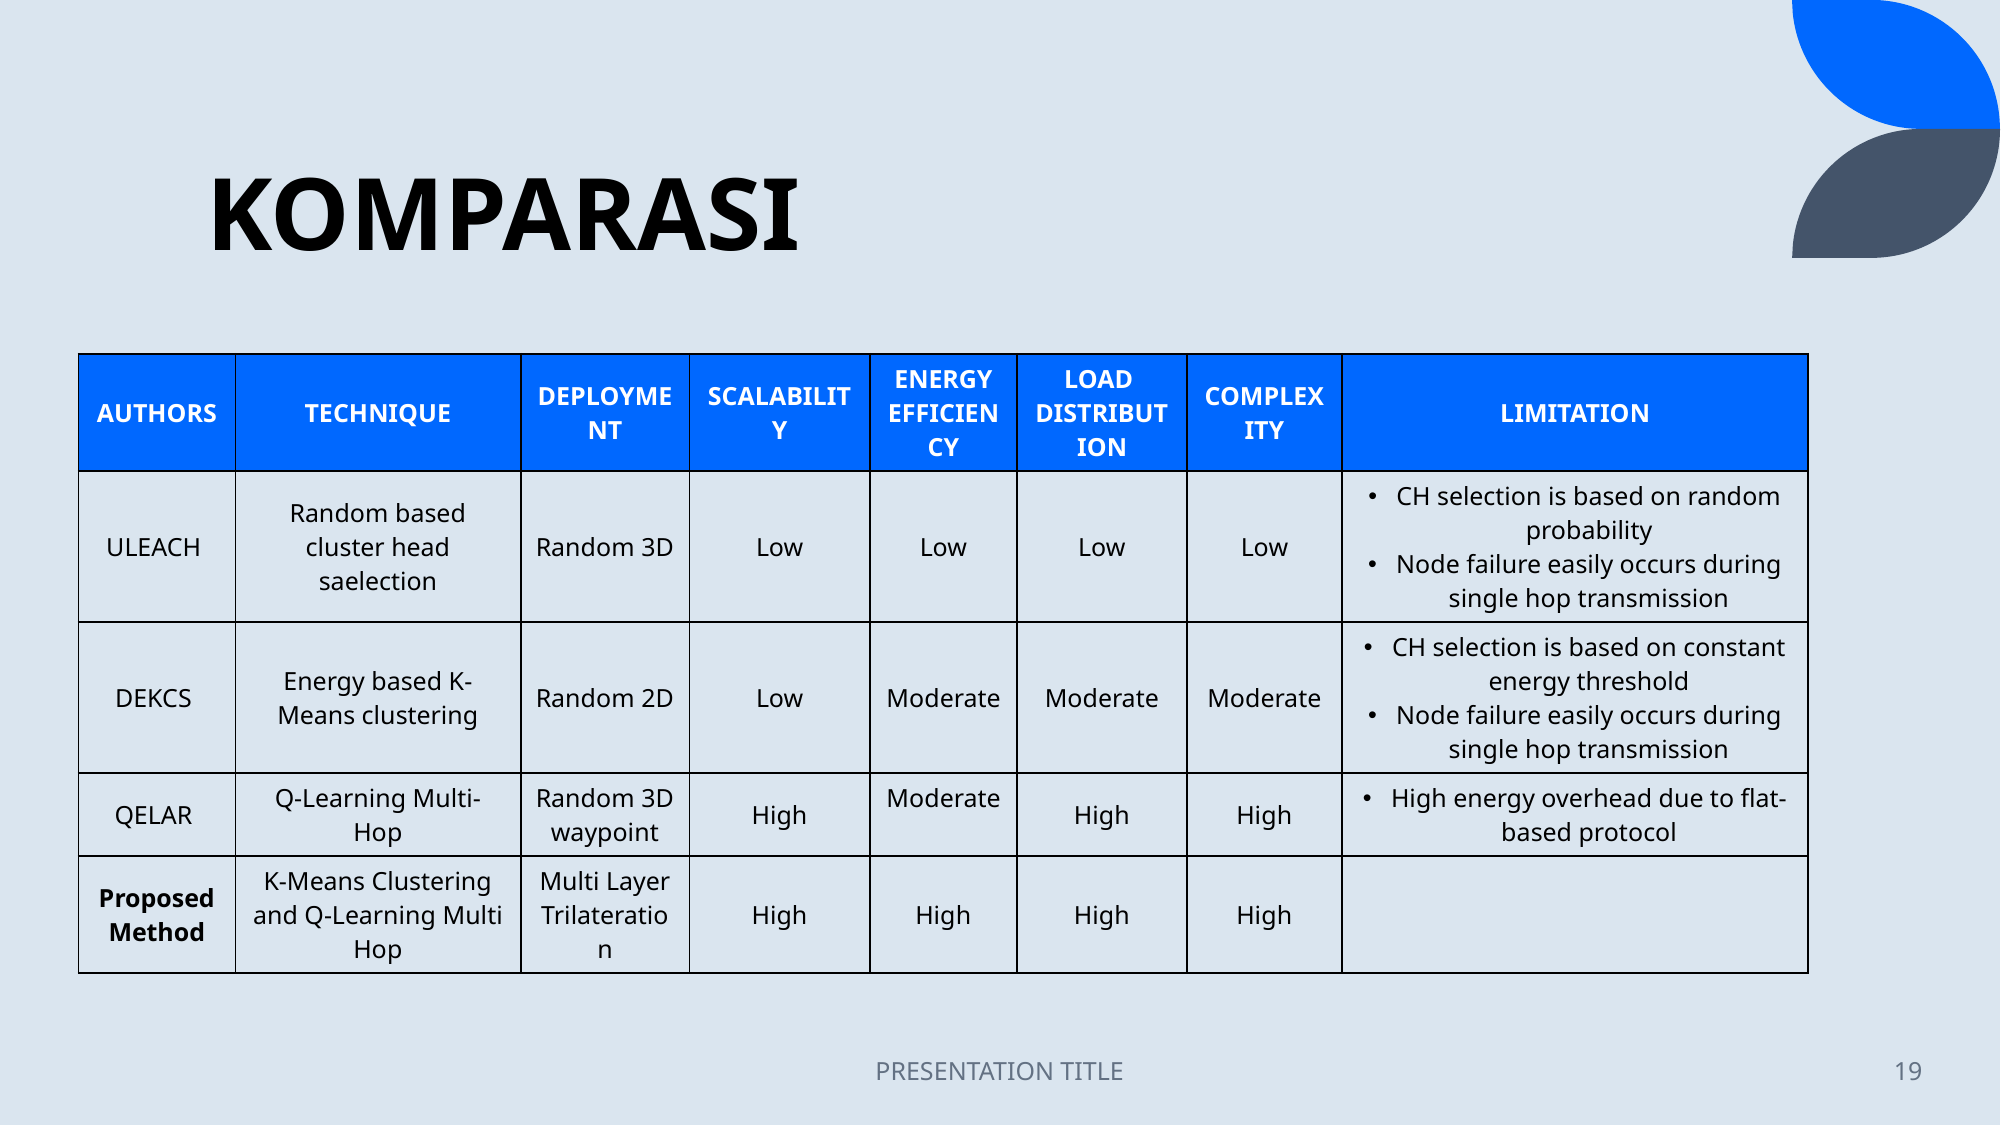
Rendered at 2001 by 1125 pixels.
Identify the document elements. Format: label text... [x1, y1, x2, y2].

table_header LIMITATION [1343, 355, 1807, 470]
table_cell High [690, 857, 869, 972]
table_cell High [1188, 857, 1341, 972]
table_cell Random 3D [522, 472, 689, 621]
table_header SCALABILITY [690, 355, 869, 470]
table_cell Q-Learning Multi-Hop [236, 774, 520, 855]
table_cell High [1018, 857, 1186, 972]
table_cell Proposed Method [79, 857, 235, 972]
table_cell Low [1188, 472, 1341, 621]
table_cell Low [690, 472, 869, 621]
table_cell Energy based K-Means clustering [236, 623, 520, 772]
table_cell Low [1018, 472, 1186, 621]
table_cell High [1018, 774, 1186, 855]
table_cell CH selection is based on constant energy threshold Node failure easily occurs during single hop transmission [1343, 623, 1807, 772]
table_cell ULEACH [79, 472, 235, 621]
title KOMPARASI [191, 62, 1796, 280]
table_header COMPLEXITY [1188, 355, 1341, 470]
table_cell Moderate [1018, 623, 1186, 772]
table_cell High [1188, 774, 1341, 855]
table_header LOAD DISTRIBUTION [1018, 355, 1186, 470]
table_cell [1343, 857, 1807, 972]
table_cell High energy overhead due to flat-based protocol [1343, 774, 1807, 855]
table_cell Moderate [871, 623, 1016, 772]
table_header TECHNIQUE [236, 355, 520, 470]
table_cell Random based cluster head saelection [236, 472, 520, 621]
table_cell DEKCS [79, 623, 235, 772]
table_cell QELAR [79, 774, 235, 855]
table_header ENERGY EFFICIENCY [871, 355, 1016, 470]
table_cell Low [871, 472, 1016, 621]
table_cell Random 2D [522, 623, 689, 772]
footer PRESENTATION TITLE [662, 1042, 1338, 1103]
table_cell Multi Layer Trilateration [522, 857, 689, 972]
table_header DEPLOYMENT [522, 355, 689, 470]
table_cell Low [690, 623, 869, 772]
table_cell CH selection is based on random probability Node failure easily occurs during single hop transmission [1343, 472, 1807, 621]
table_cell High [690, 774, 869, 855]
table_header AUTHORS [79, 355, 235, 470]
slide_number 19 [1665, 1042, 1938, 1103]
table_cell Moderate [1188, 623, 1341, 772]
table_cell Moderate [871, 774, 1016, 855]
table_cell Random 3D waypoint [522, 774, 689, 855]
table_cell High [871, 857, 1016, 972]
table_cell K-Means Clustering and Q-Learning Multi Hop [236, 857, 520, 972]
